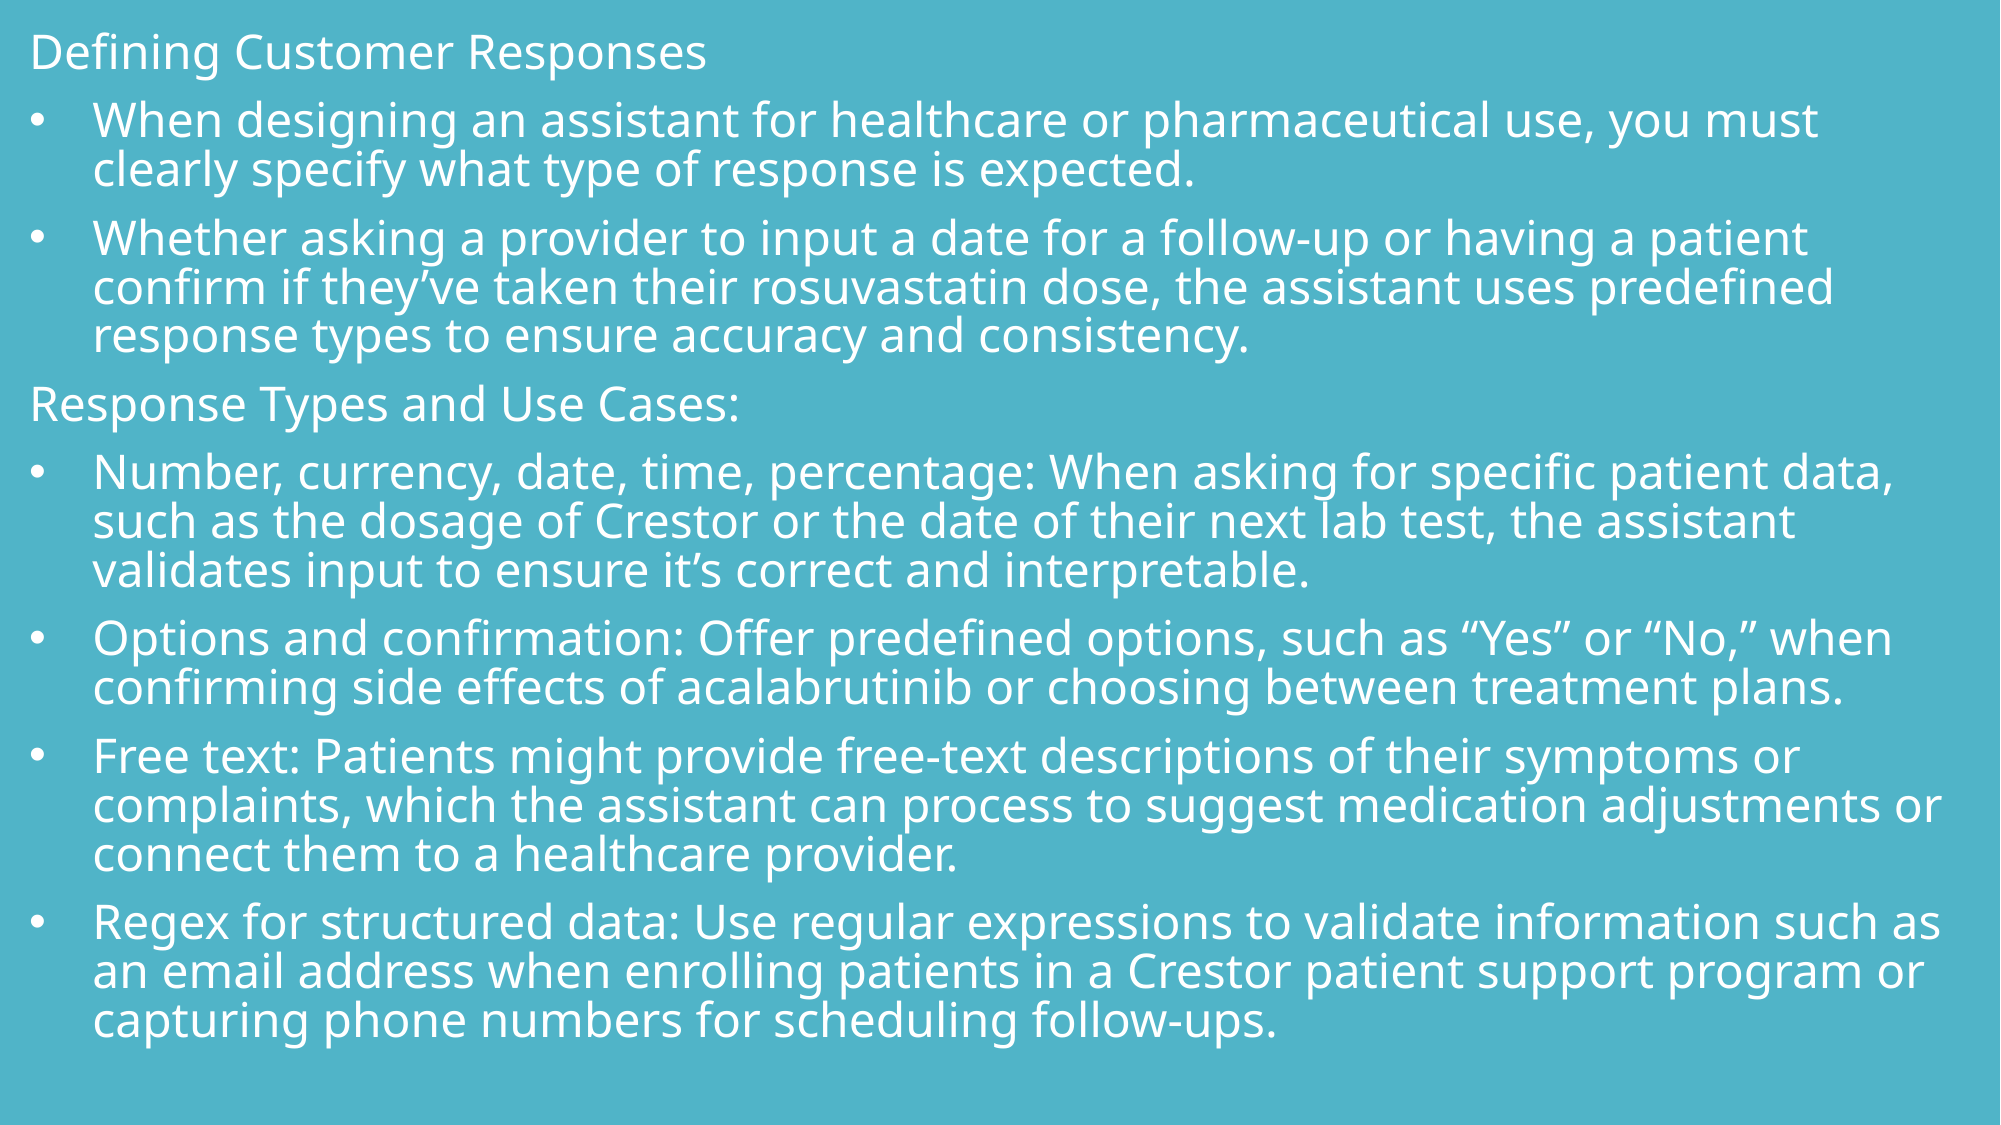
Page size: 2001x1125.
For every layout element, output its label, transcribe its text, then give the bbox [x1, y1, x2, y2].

subtitle Defining Customer Responses When designing an assistant for healthcare or pharmaceutical use, you must clearly specify what type of response is expected. Whether asking a provider to input a date for a follow-up or having a patient confirm if they’ve taken their rosuvastatin dose, the assistant uses predefined response types to ensure accuracy and consistency. Response Types and Use Cases: Number, currency, date, time, percentage: When asking for specific patient data, such as the dosage of Crestor or the date of their next lab test, the assistant validates input to ensure it’s correct and interpretable. Options and confirmation: Offer predefined options, such as “Yes” or “No,” when confirming side effects of acalabrutinib or choosing between treatment plans. Free text: Patients might provide free-text descriptions of their symptoms or complaints, which the assistant can process to suggest medication adjustments or connect them to a healthcare provider. Regex for structured data: Use regular expressions to validate information such as an email address when enrolling patients in a Crestor patient support program or capturing phone numbers for scheduling follow-ups. [14, 22, 1968, 1082]
